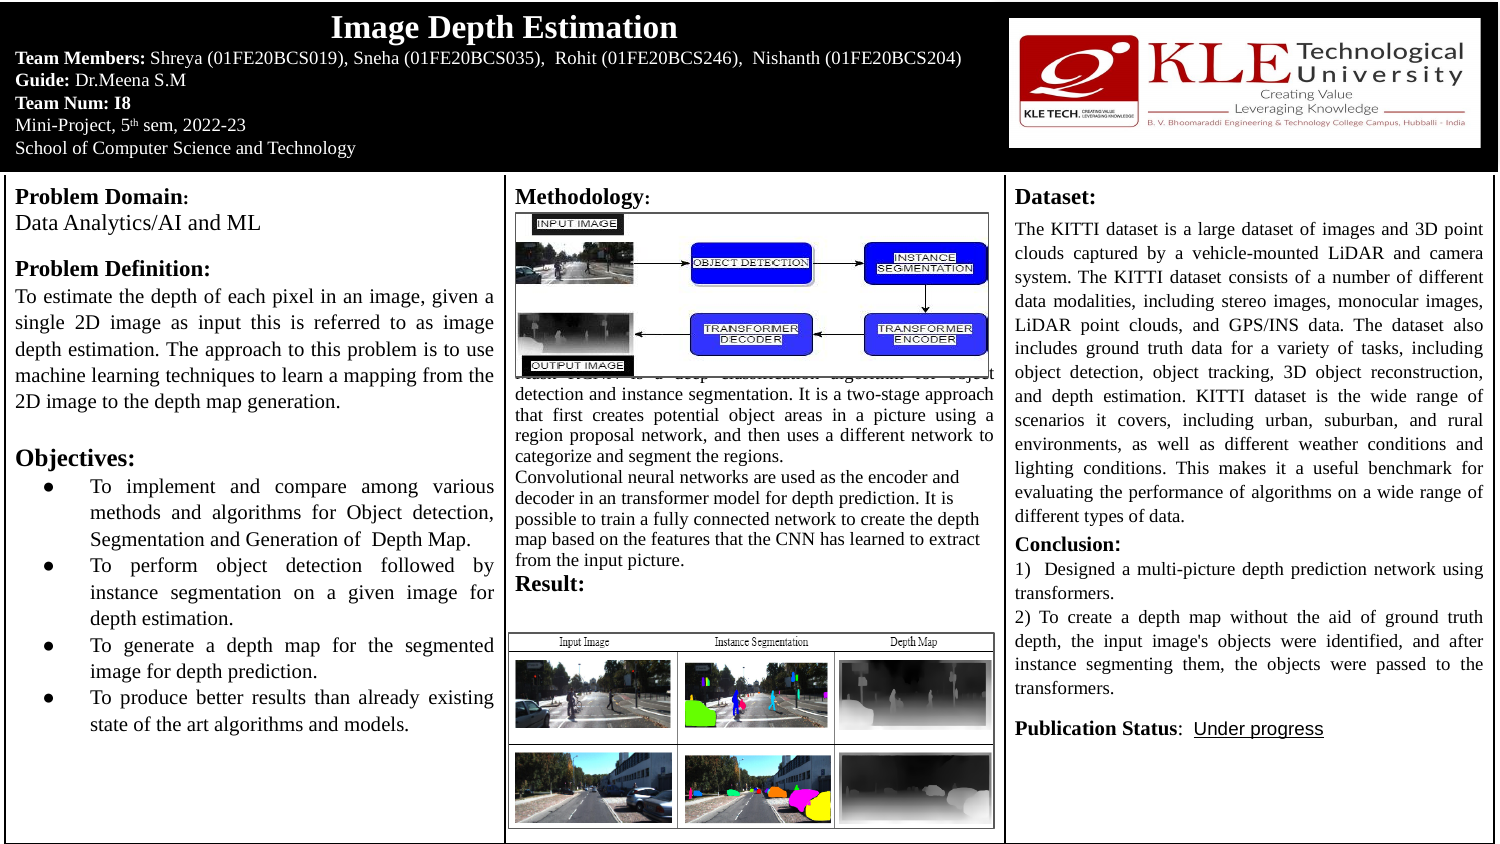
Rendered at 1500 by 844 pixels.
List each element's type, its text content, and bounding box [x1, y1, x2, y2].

table_header Methodology: Mask RCNN is a deep classification algorithm for object detection and instance segmentation. It is a two-stage approach that first creates potential object areas in a picture using a region proposal network, and then uses a different network to categorize and segment the regions. Convolutional neural networks are used as the encoder and decoder in an transformer model for depth prediction. It is possible to train a fully connected network to create the depth map based on the features that the CNN has learned to extract from the input picture. Result: [506, 175, 1004, 843]
picture [1008, 17, 1481, 148]
text_box Image Depth Estimation Team Members: Shreya (01FE20BCS019), Sneha (01FE20BCS035), Rohit (01FE20BCS246), Nishanth (01FE20BCS204) Guide: Dr.Meena S.M Team Num: I8 Mini-Project, 5th sem, 2022-23 School of Computer Science and Technology [0, 0, 1010, 174]
text_box [1010, 0, 1500, 7]
table_header Dataset: The KITTI dataset is a large dataset of images and 3D point clouds captured by a vehicle-mounted LiDAR and camera system. The KITTI dataset consists of a number of different data modalities, including stereo images, monocular images, LiDAR point clouds, and GPS/INS data. The dataset also includes ground truth data for a variety of tasks, including object detection, object tracking, 3D object reconstruction, and depth estimation. KITTI dataset is the wide range of scenarios it covers, including urban, suburban, and rural environments, as well as different weather conditions and lighting conditions. This makes it a useful benchmark for evaluating the performance of algorithms on a wide range of different types of data. Conclusion: 1) Designed a multi-picture depth prediction network using transformers. 2) To create a depth map without the aid of ground truth depth, the input image's objects were identified, and after instance segmenting them, the objects were passed to the transformers. Publication Status: Under progress [1006, 175, 1493, 843]
text_box [1010, 164, 1500, 174]
picture [516, 213, 989, 377]
table_header Problem Domain: Data Analytics/AI and ML Problem Definition: To estimate the depth of each pixel in an image, given a single 2D image as input this is referred to as image depth estimation. The approach to this problem is to use machine learning techniques to learn a mapping from the 2D image to the depth map generation. Objectives: To implement and compare among various methods and algorithms for Object detection, Segmentation and Generation of Depth Map. To perform object detection followed by instance segmentation on a given image for depth estimation. To generate a depth map for the segmented image for depth prediction. To produce better results than already existing state of the art algorithms and models. [6, 175, 504, 843]
picture [509, 633, 994, 829]
